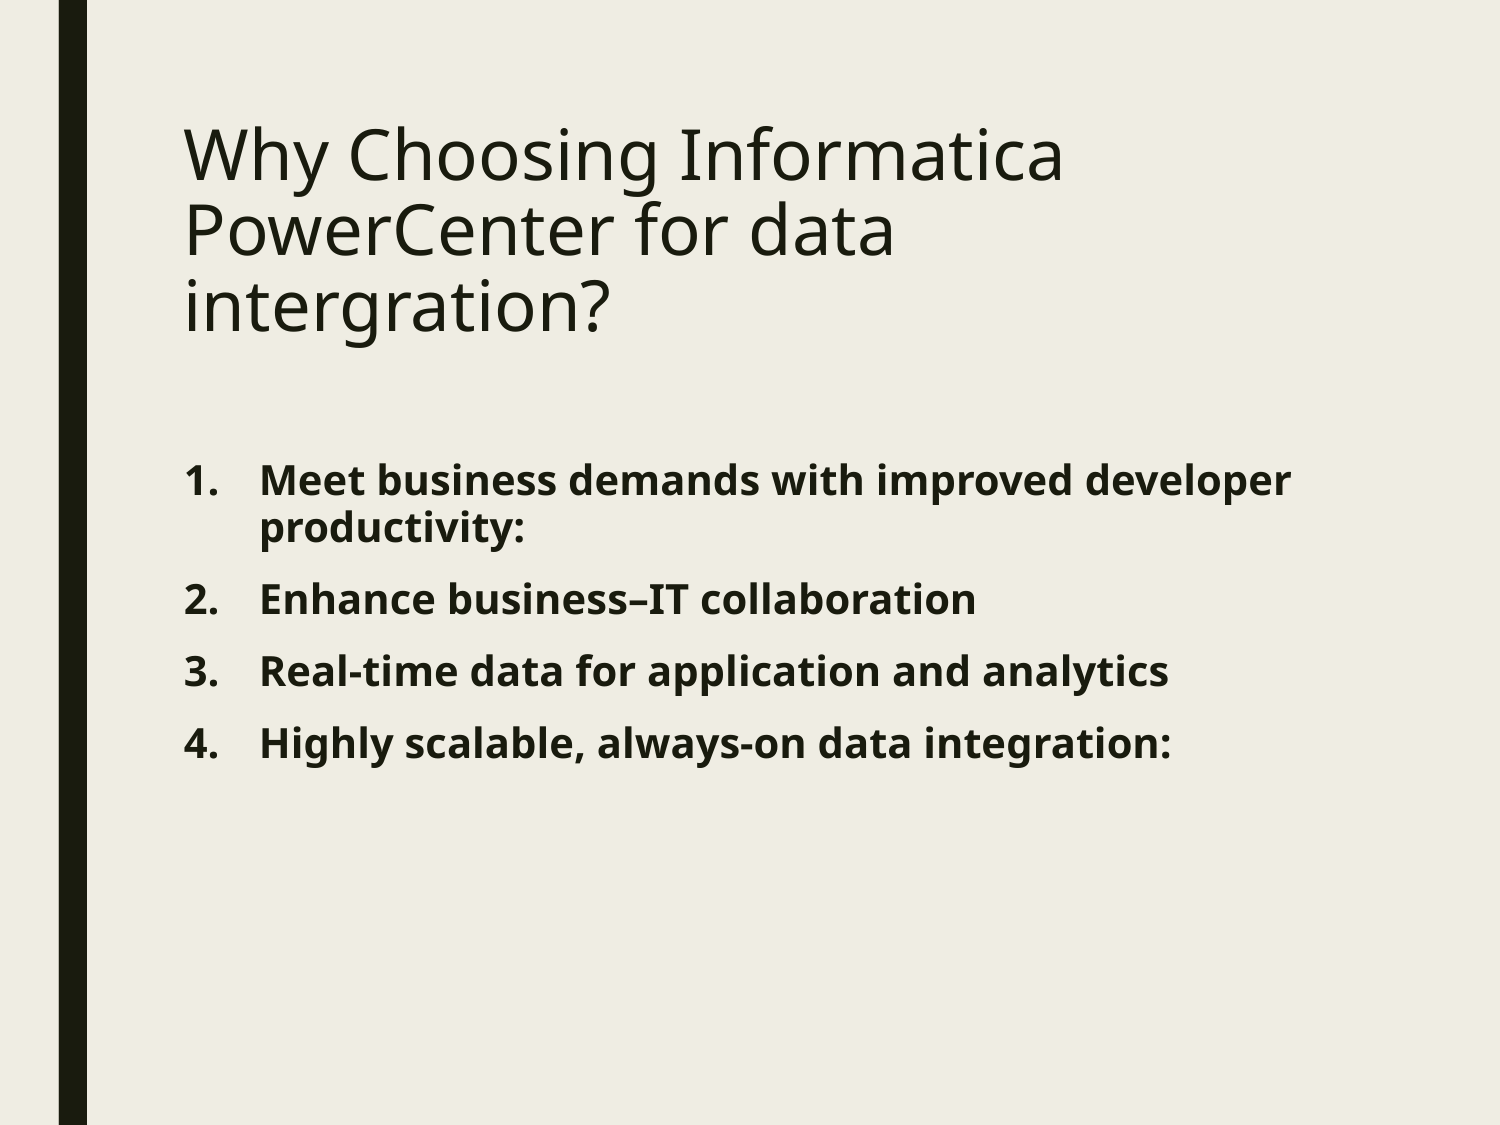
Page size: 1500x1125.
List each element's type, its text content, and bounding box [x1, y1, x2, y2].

list Meet business demands with improved developer productivity: Enhance business–IT collaboration Real-time data for application and analytics Highly scalable, always-on data integration: [168, 375, 1351, 963]
title Why Choosing Informatica PowerCenter for data intergration? [168, 112, 1351, 357]
